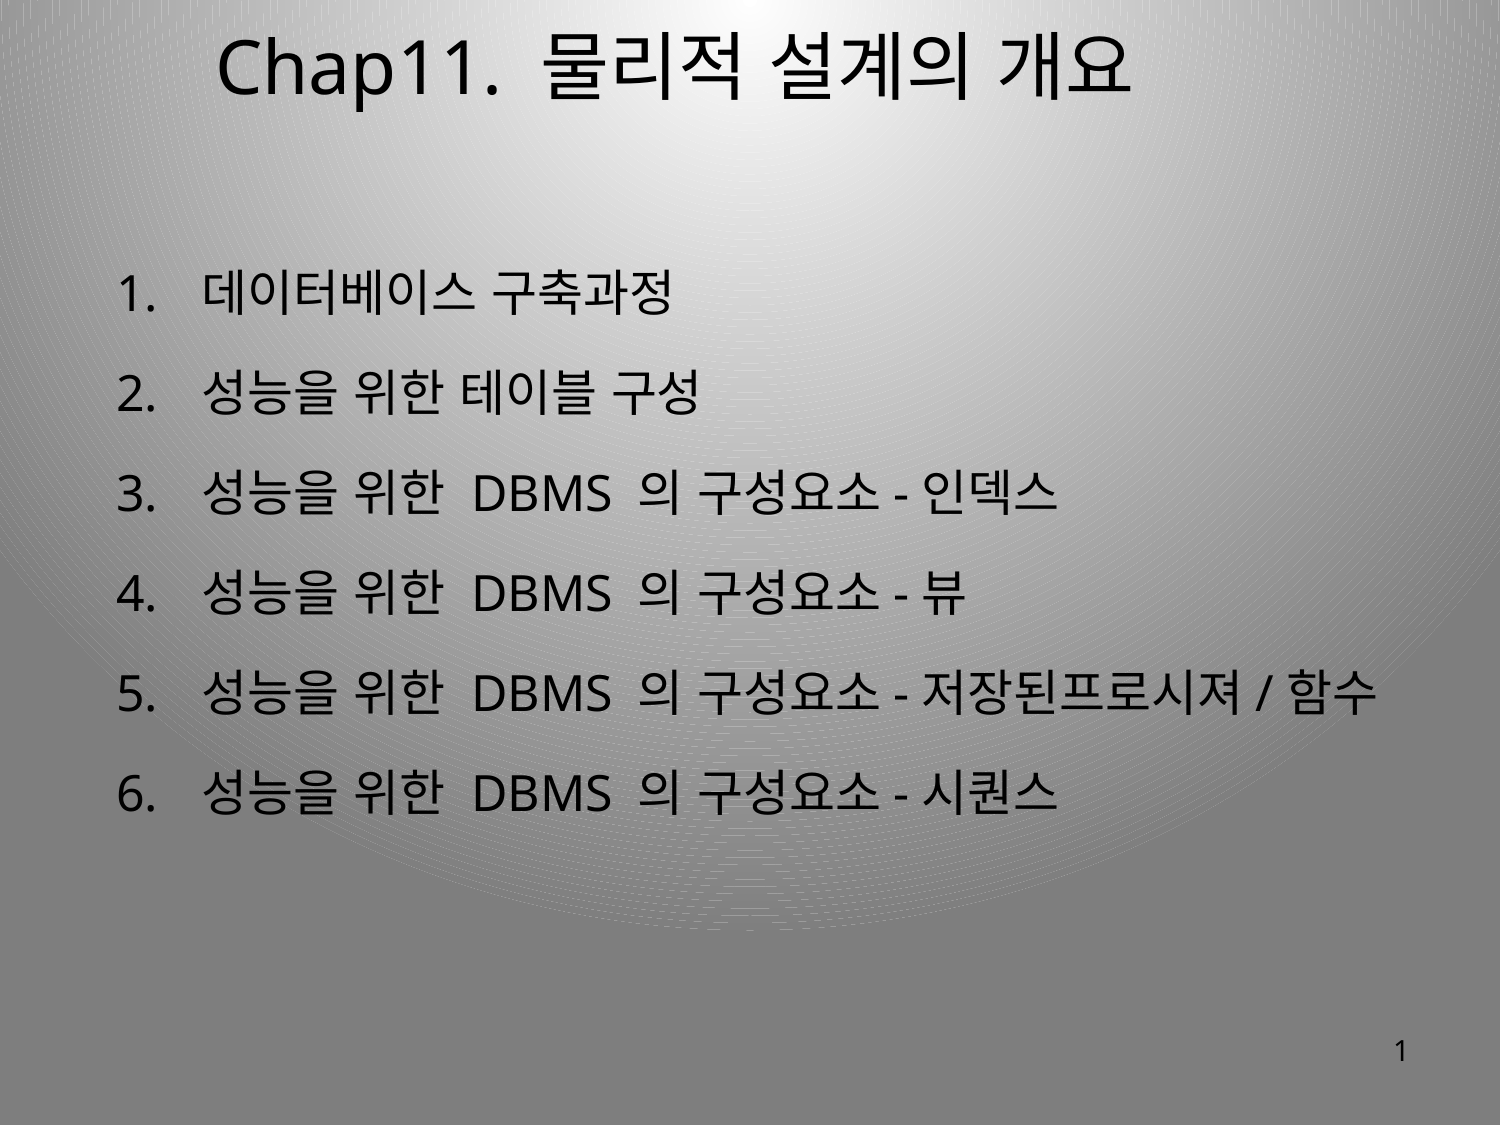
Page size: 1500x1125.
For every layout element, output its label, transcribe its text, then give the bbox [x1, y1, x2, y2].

title Chap11. 물리적 설계의 개요 [0, 0, 1350, 129]
list 데이터베이스 구축과정 성능을 위한 테이블 구성 성능을 위한 DBMS 의 구성요소-인덱스 성능을 위한 DBMS 의 구성요소-뷰 성능을 위한 DBMS 의 구성요소-저장된프로시져/함수 성능을 위한 DBMS 의 구성요소-시퀀스 [88, 223, 1447, 1103]
